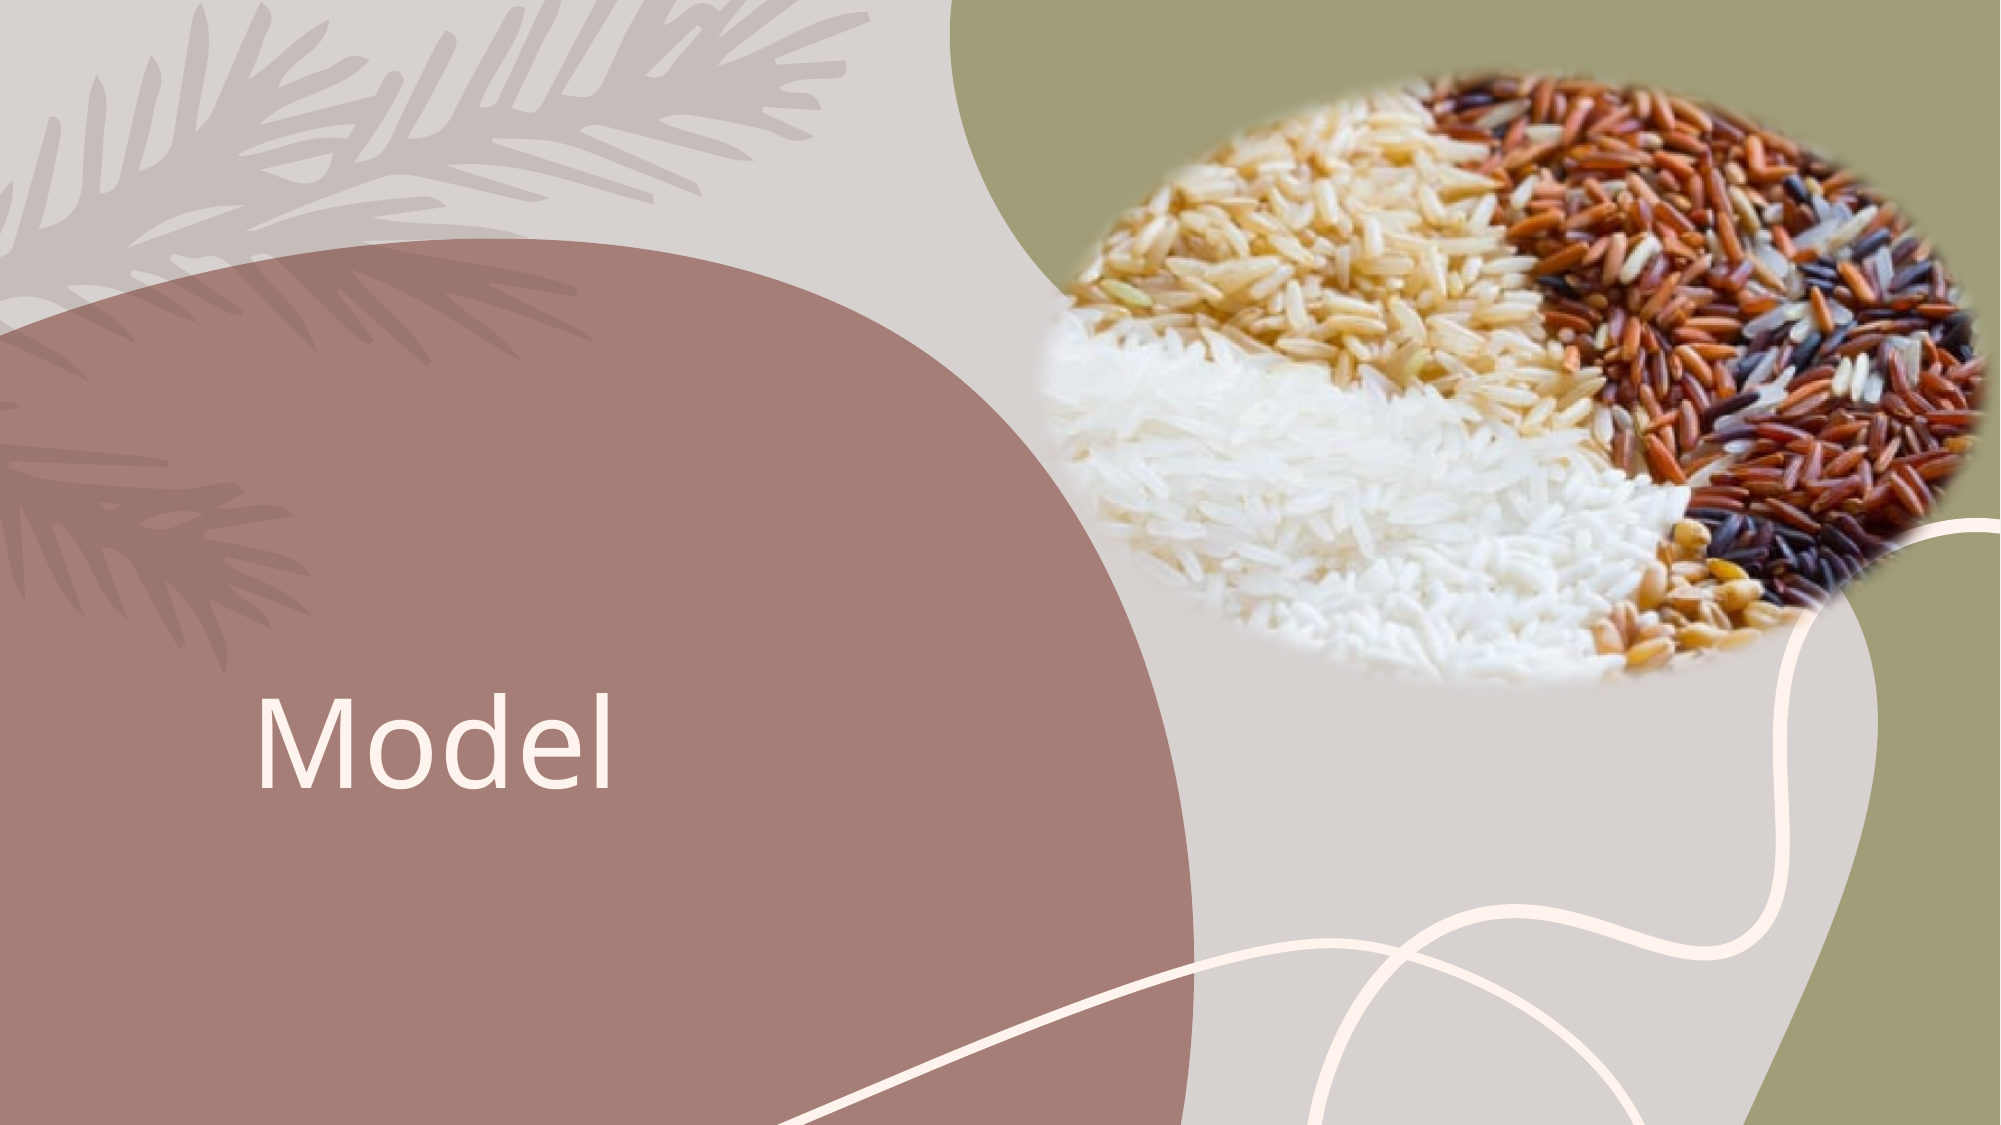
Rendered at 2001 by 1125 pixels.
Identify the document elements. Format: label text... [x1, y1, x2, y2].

picture [1024, 60, 2000, 701]
title Model [235, 532, 1184, 824]
